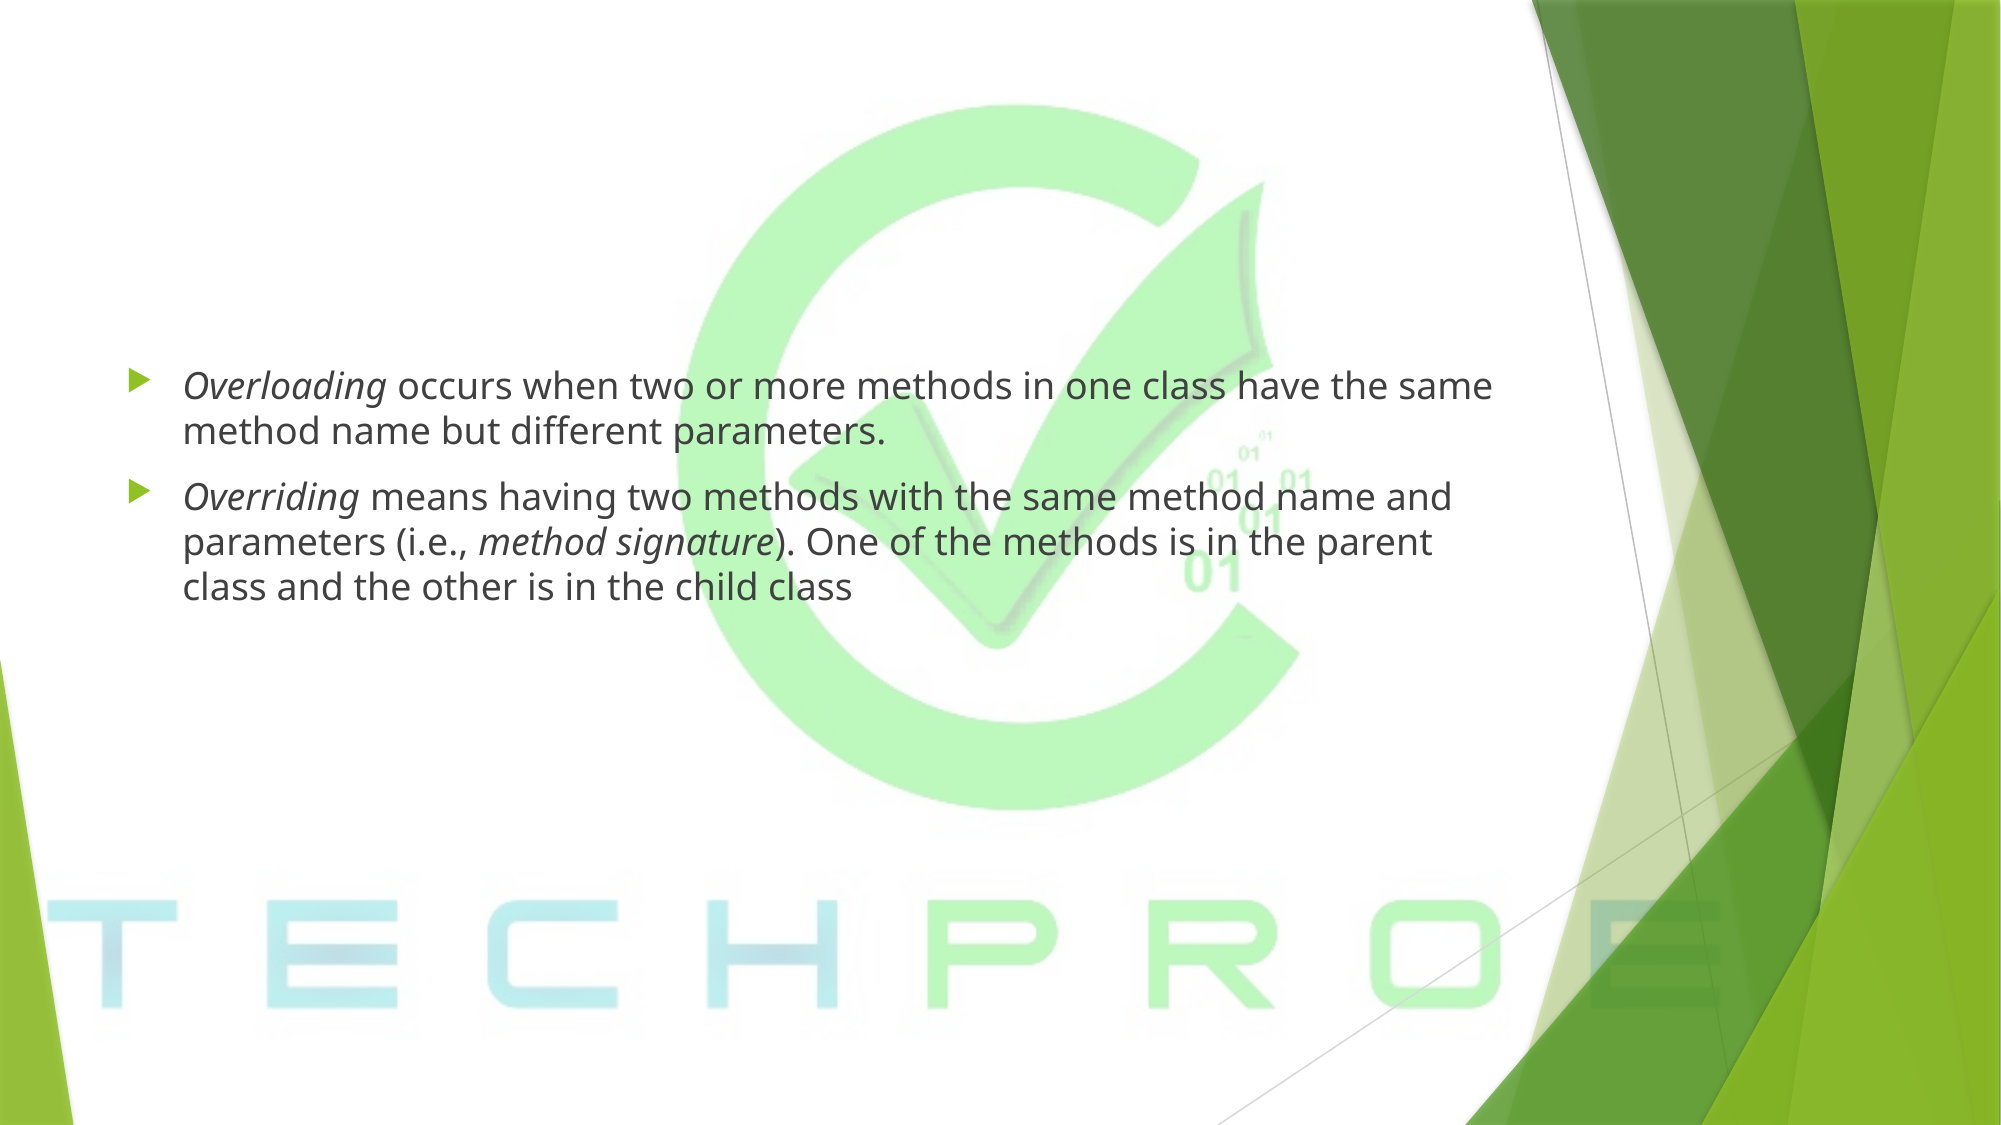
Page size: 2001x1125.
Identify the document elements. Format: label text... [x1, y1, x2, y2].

list Overloading occurs when two or more methods in one class have the same method name but different parameters. Overriding means having two methods with the same method name and parameters (i.e., method signature). One of the methods is in the parent class and the other is in the child class [111, 354, 1522, 992]
